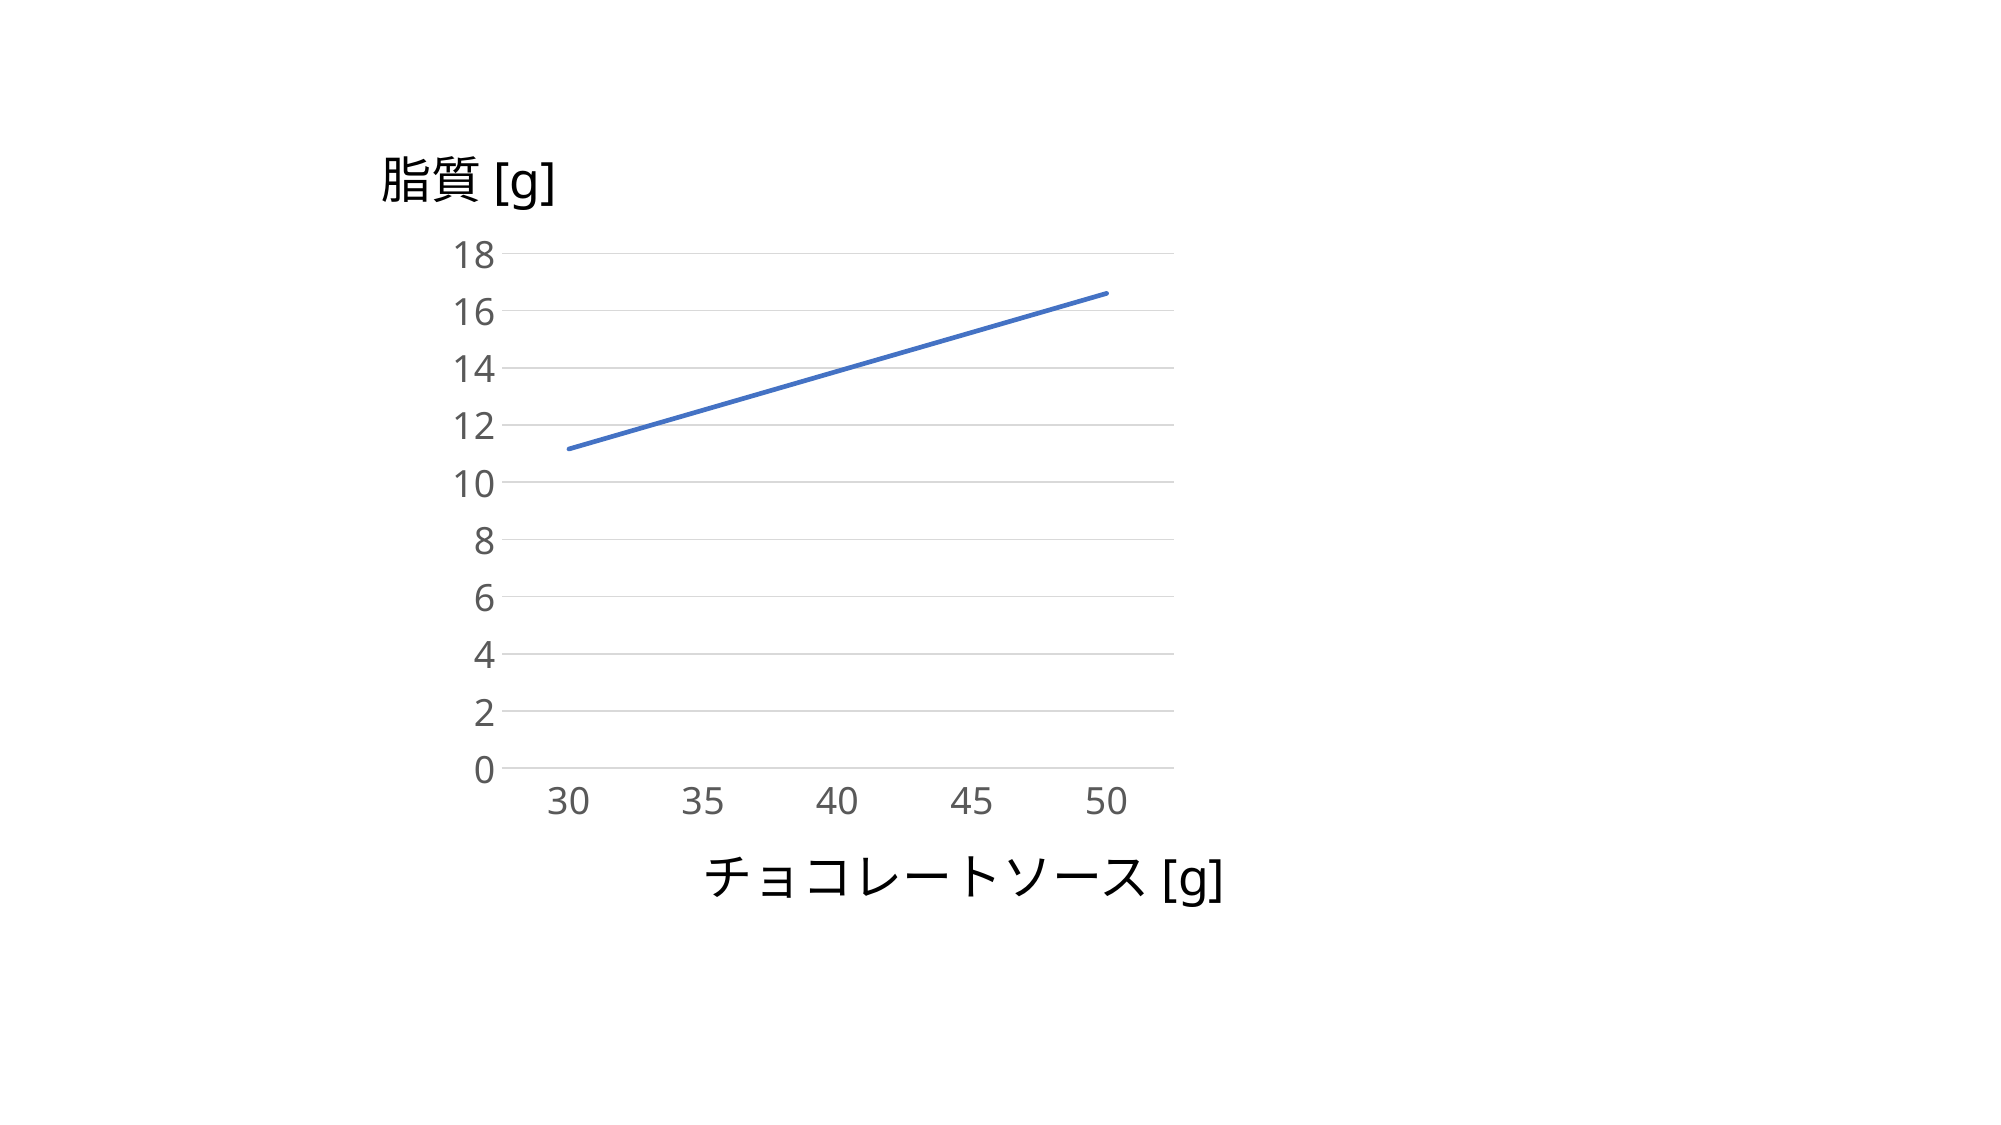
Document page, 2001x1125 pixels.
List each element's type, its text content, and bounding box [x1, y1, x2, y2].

chart [436, 215, 1189, 839]
text_box 脂質[g] [366, 141, 573, 216]
text_box チョコレートソース[g] [687, 838, 1241, 913]
